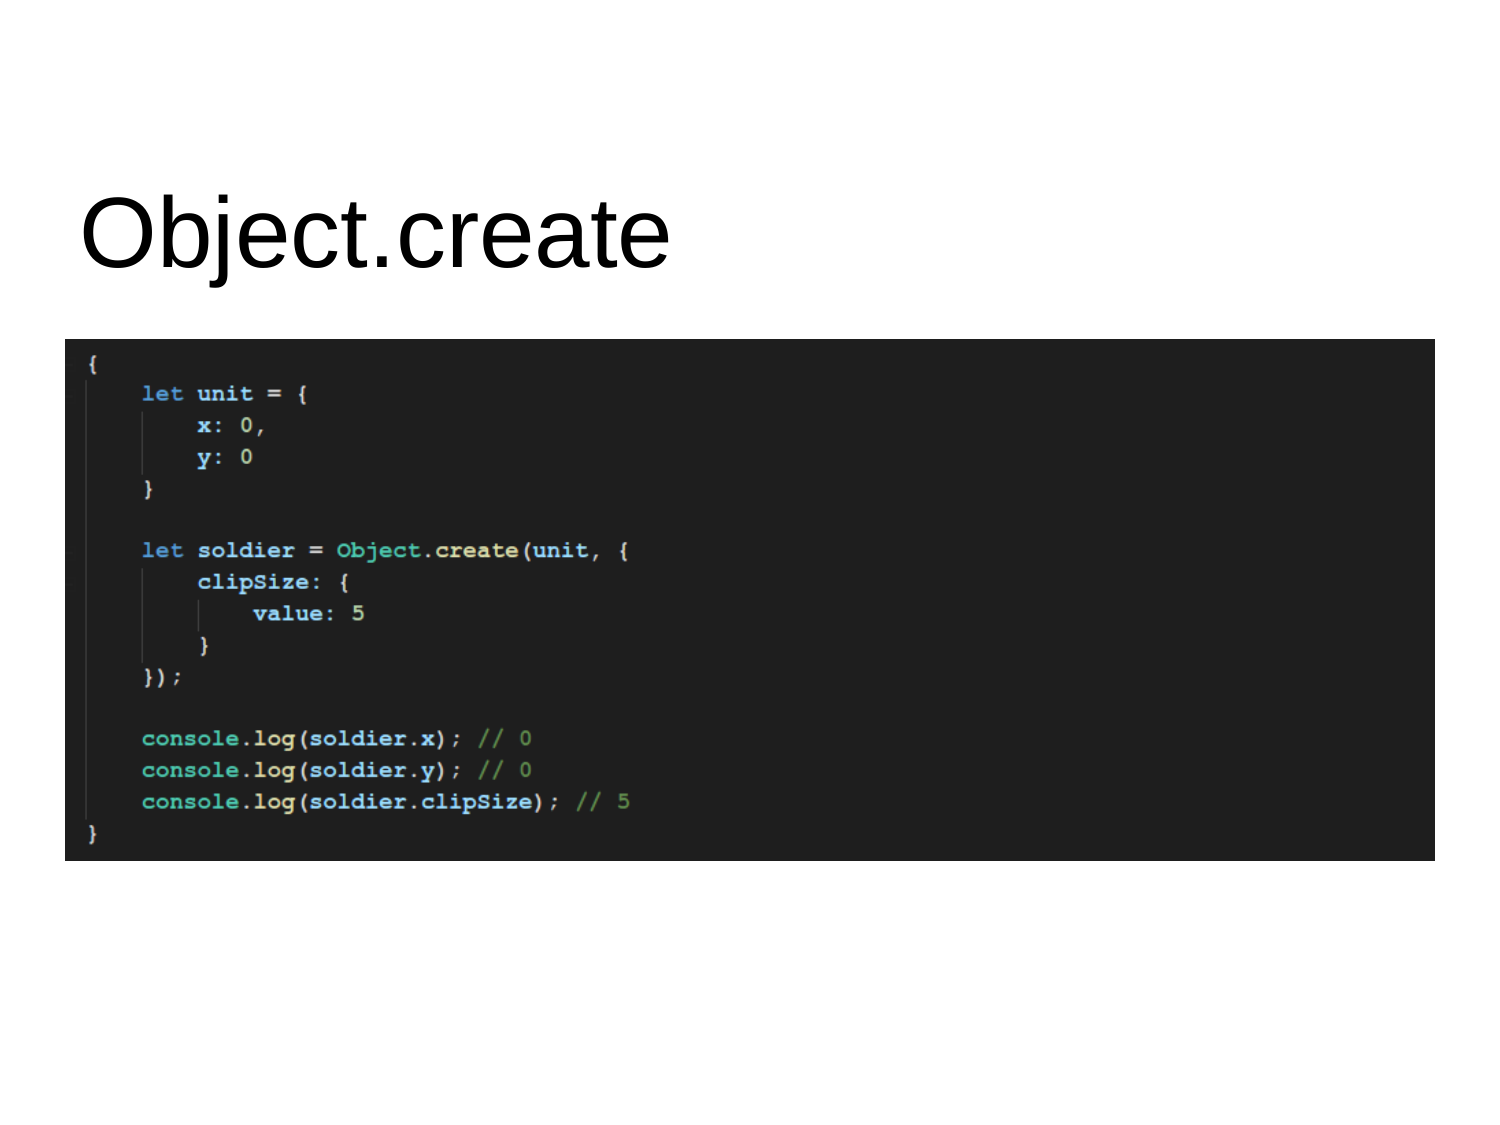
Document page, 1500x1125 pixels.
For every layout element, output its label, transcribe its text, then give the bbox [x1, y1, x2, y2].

text_box Object.create [65, 153, 1458, 303]
picture [64, 339, 1436, 861]
